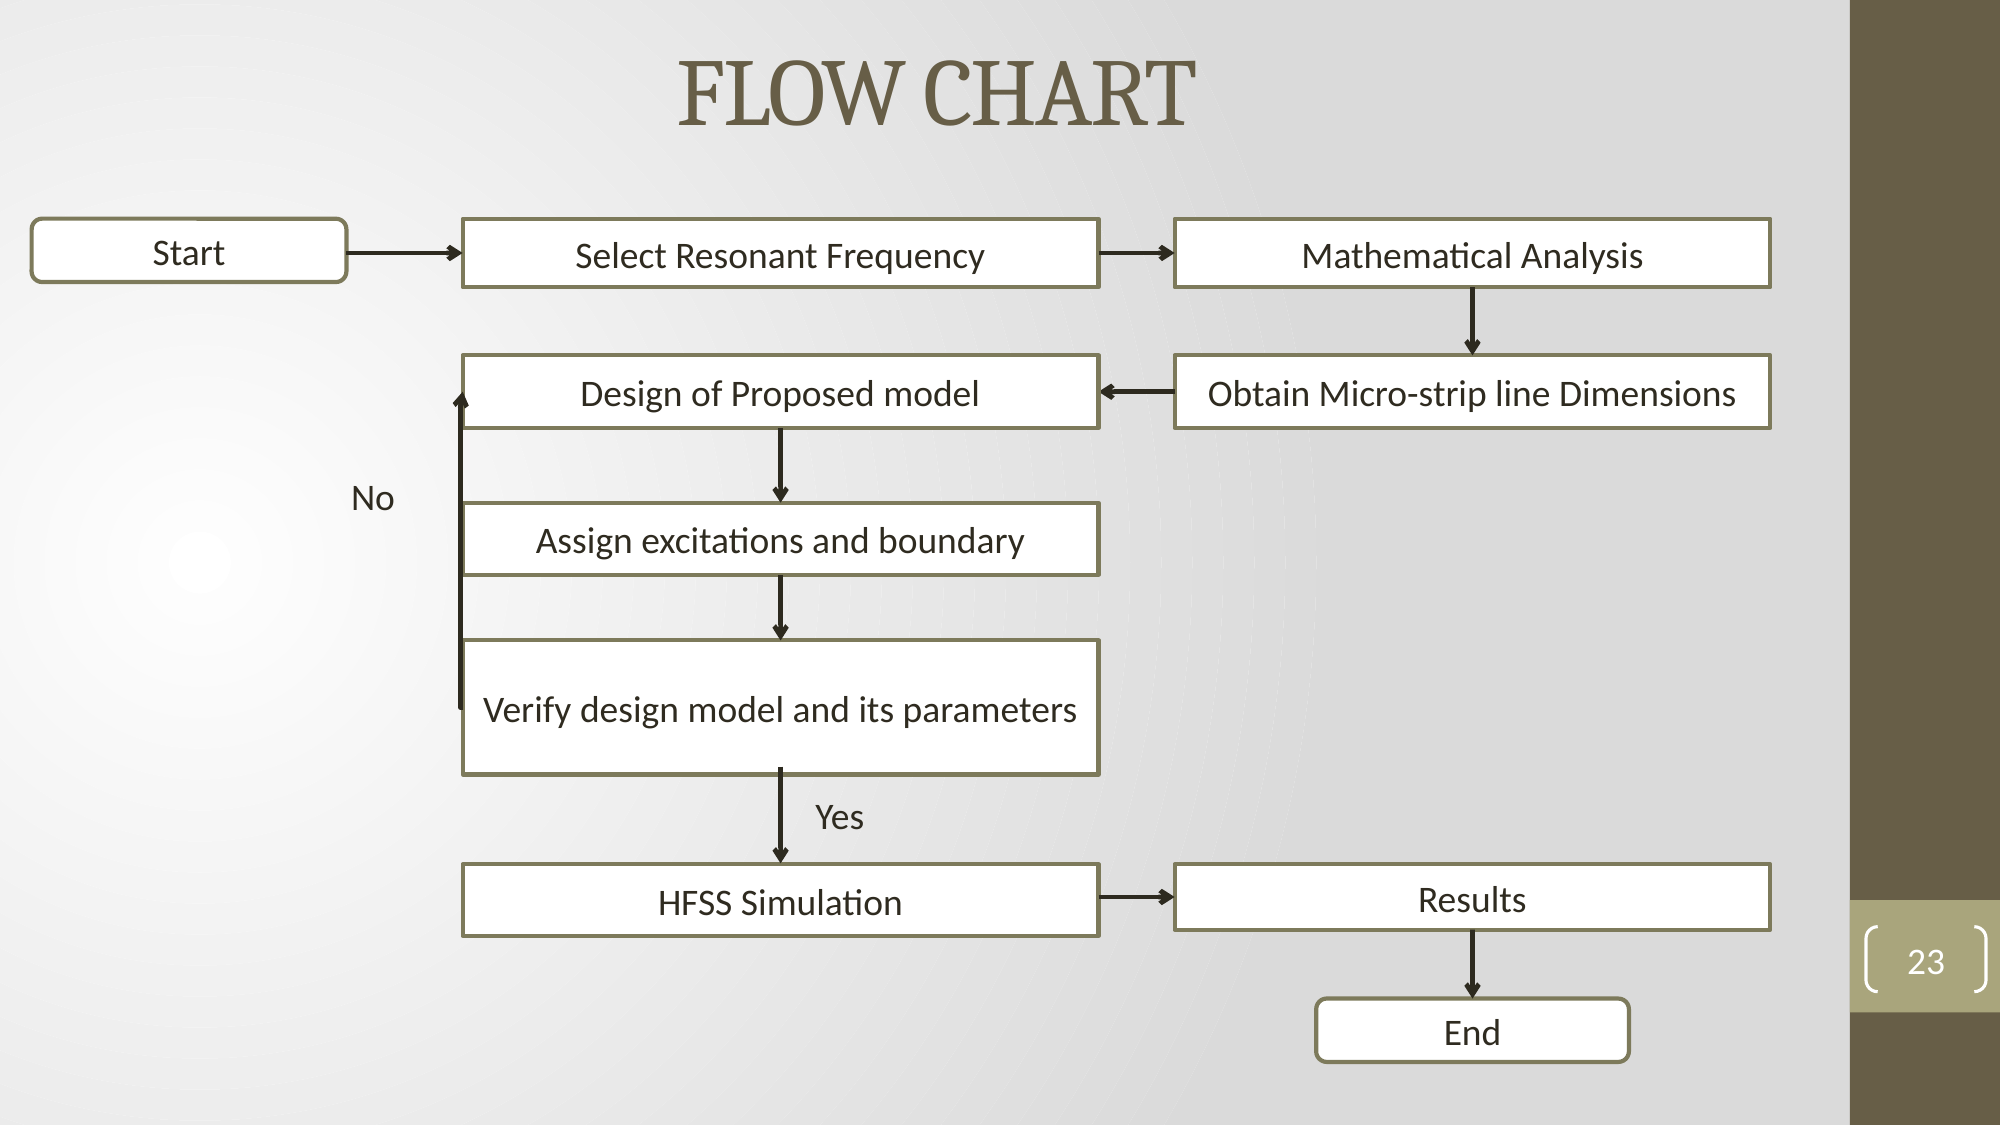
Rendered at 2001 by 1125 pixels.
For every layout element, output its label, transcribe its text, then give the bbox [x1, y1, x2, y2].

text_box Design of Proposed model [461, 353, 1101, 430]
slide_number 23 [1864, 925, 1988, 994]
text_box Mathematical Analysis [1173, 217, 1772, 289]
text_box Verify design model and its parameters [461, 638, 1101, 777]
text_box Select Resonant Frequency [461, 217, 1101, 289]
text_box Assign excitations and boundary [474, 501, 1101, 577]
text_box HFSS Simulation [461, 862, 1101, 938]
text_box Results [1173, 862, 1772, 932]
text_box No [268, 465, 425, 526]
text_box End [1314, 996, 1632, 1065]
title FLOW CHART [103, 25, 1771, 150]
text_box Start [29, 216, 349, 285]
text_box Obtain Micro-strip line Dimensions [1173, 353, 1772, 430]
text_box Yes [800, 784, 965, 845]
